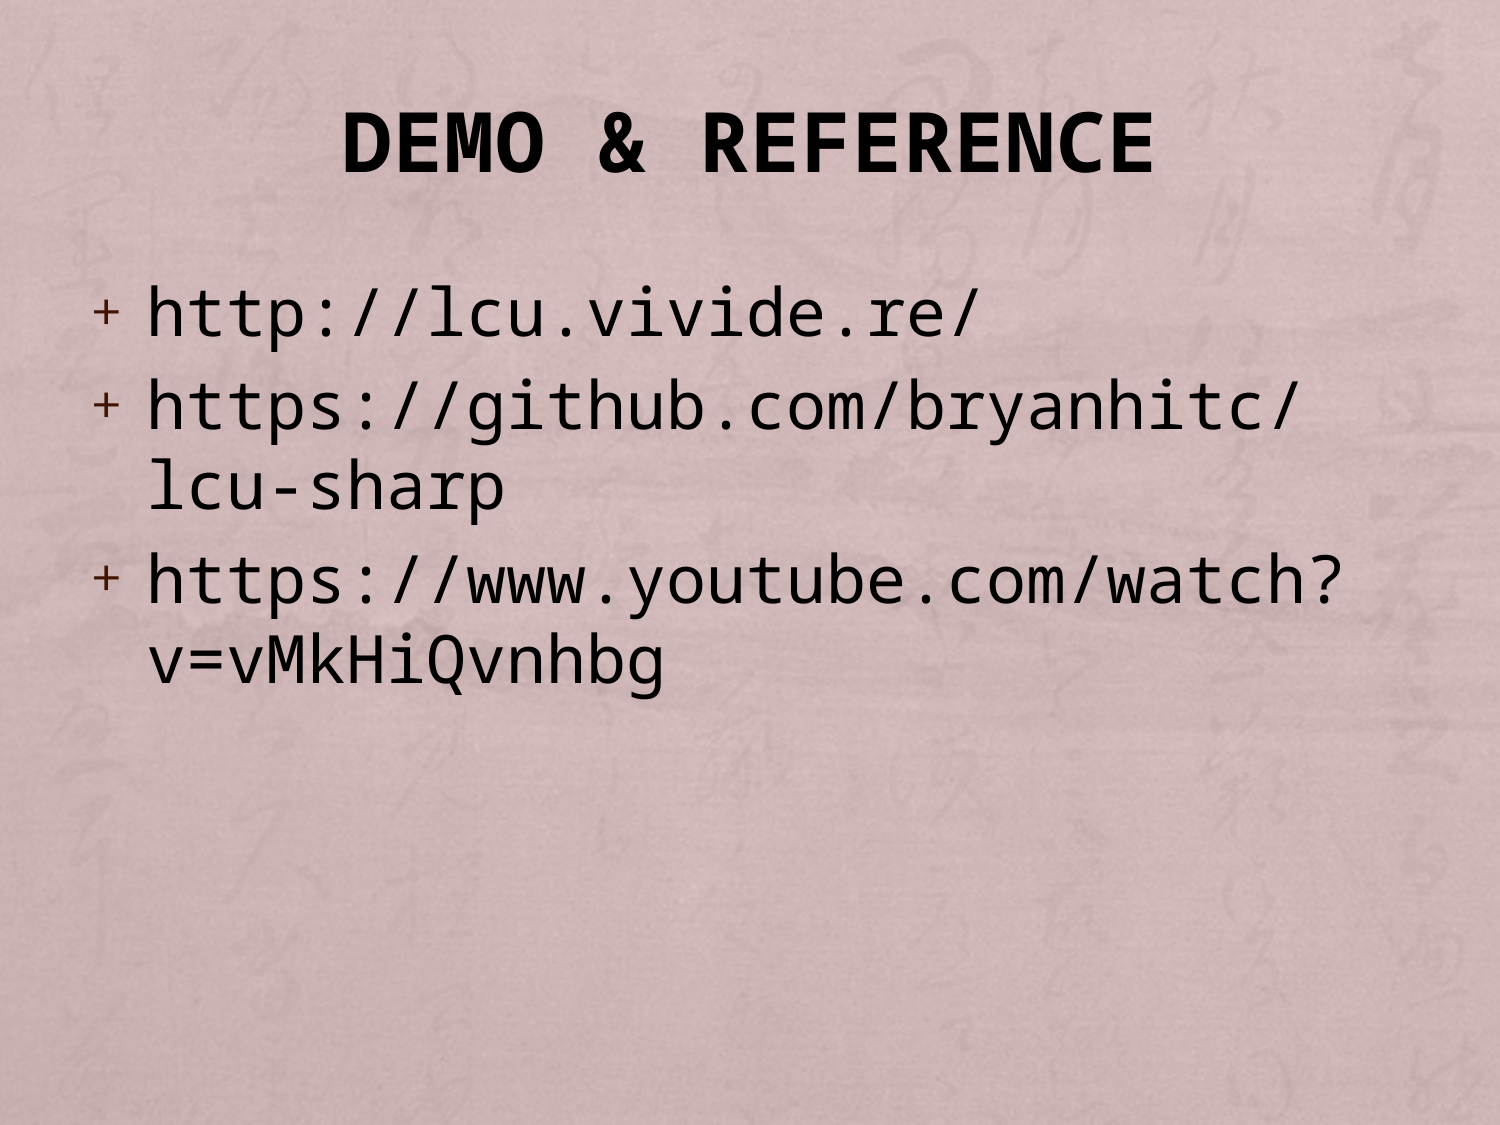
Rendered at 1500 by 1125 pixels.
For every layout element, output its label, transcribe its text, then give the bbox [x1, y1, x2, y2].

list http://lcu.vivide.re/ https://github.com/bryanhitc/lcu-sharp https://www.youtube.com/watch?v=vMkHiQvnhbg [75, 262, 1425, 1038]
title Demo & Reference [75, 45, 1425, 233]
